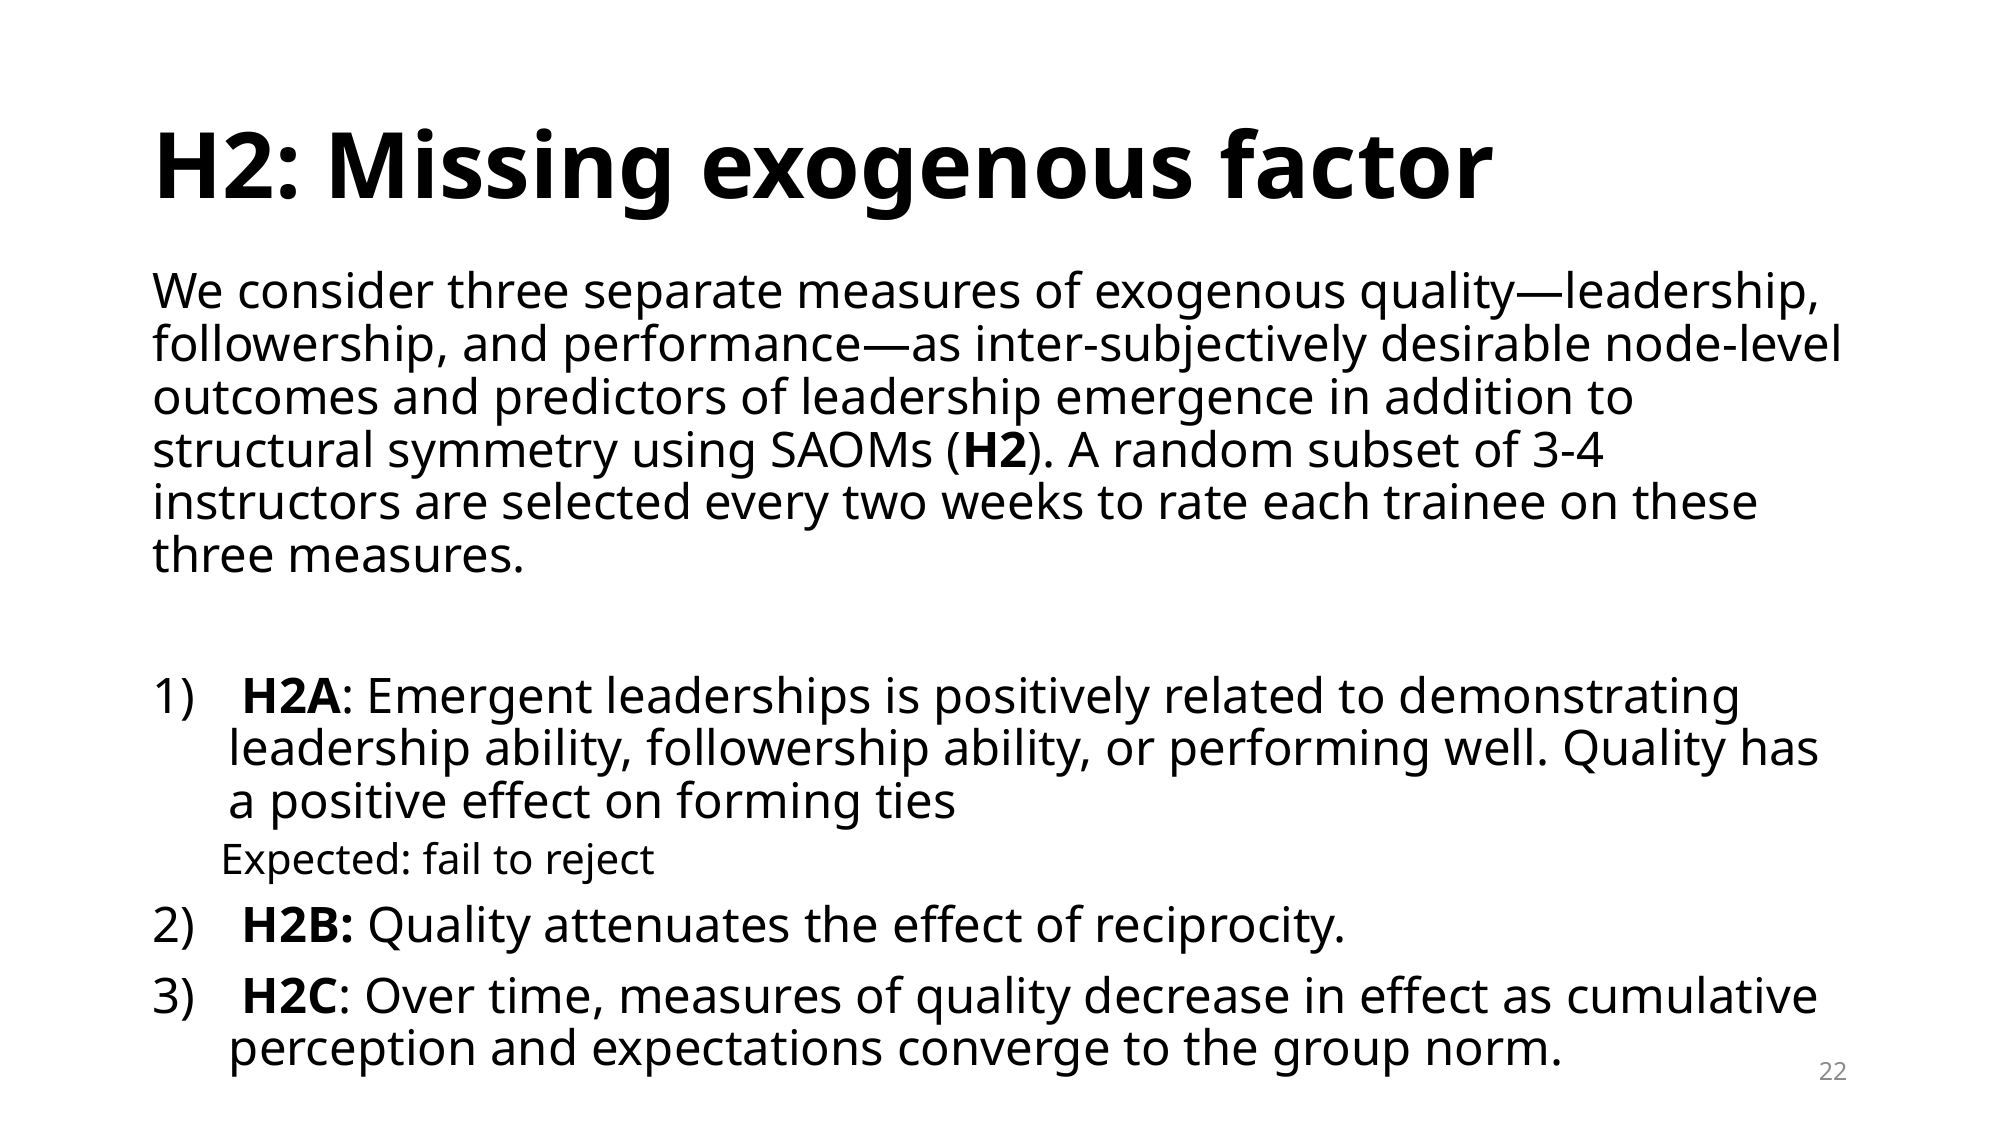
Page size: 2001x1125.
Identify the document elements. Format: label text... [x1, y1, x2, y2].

title H2: Missing exogenous factor [137, 59, 1863, 259]
slide_number 22 [1412, 1042, 1863, 1103]
list We consider three separate measures of exogenous quality—leadership, followership, and performance—as inter-subjectively desirable node-level outcomes and predictors of leadership emergence in addition to structural symmetry using SAOMs (H2). A random subset of 3-4 instructors are selected every two weeks to rate each trainee on these three measures. H2A: Emergent leaderships is positively related to demonstrating leadership ability, followership ability, or performing well. Quality has a positive effect on forming ties Expected: fail to reject H2B: Quality attenuates the effect of reciprocity. H2C: Over time, measures of quality decrease in effect as cumulative perception and expectations converge to the group norm. [137, 259, 1863, 1103]
